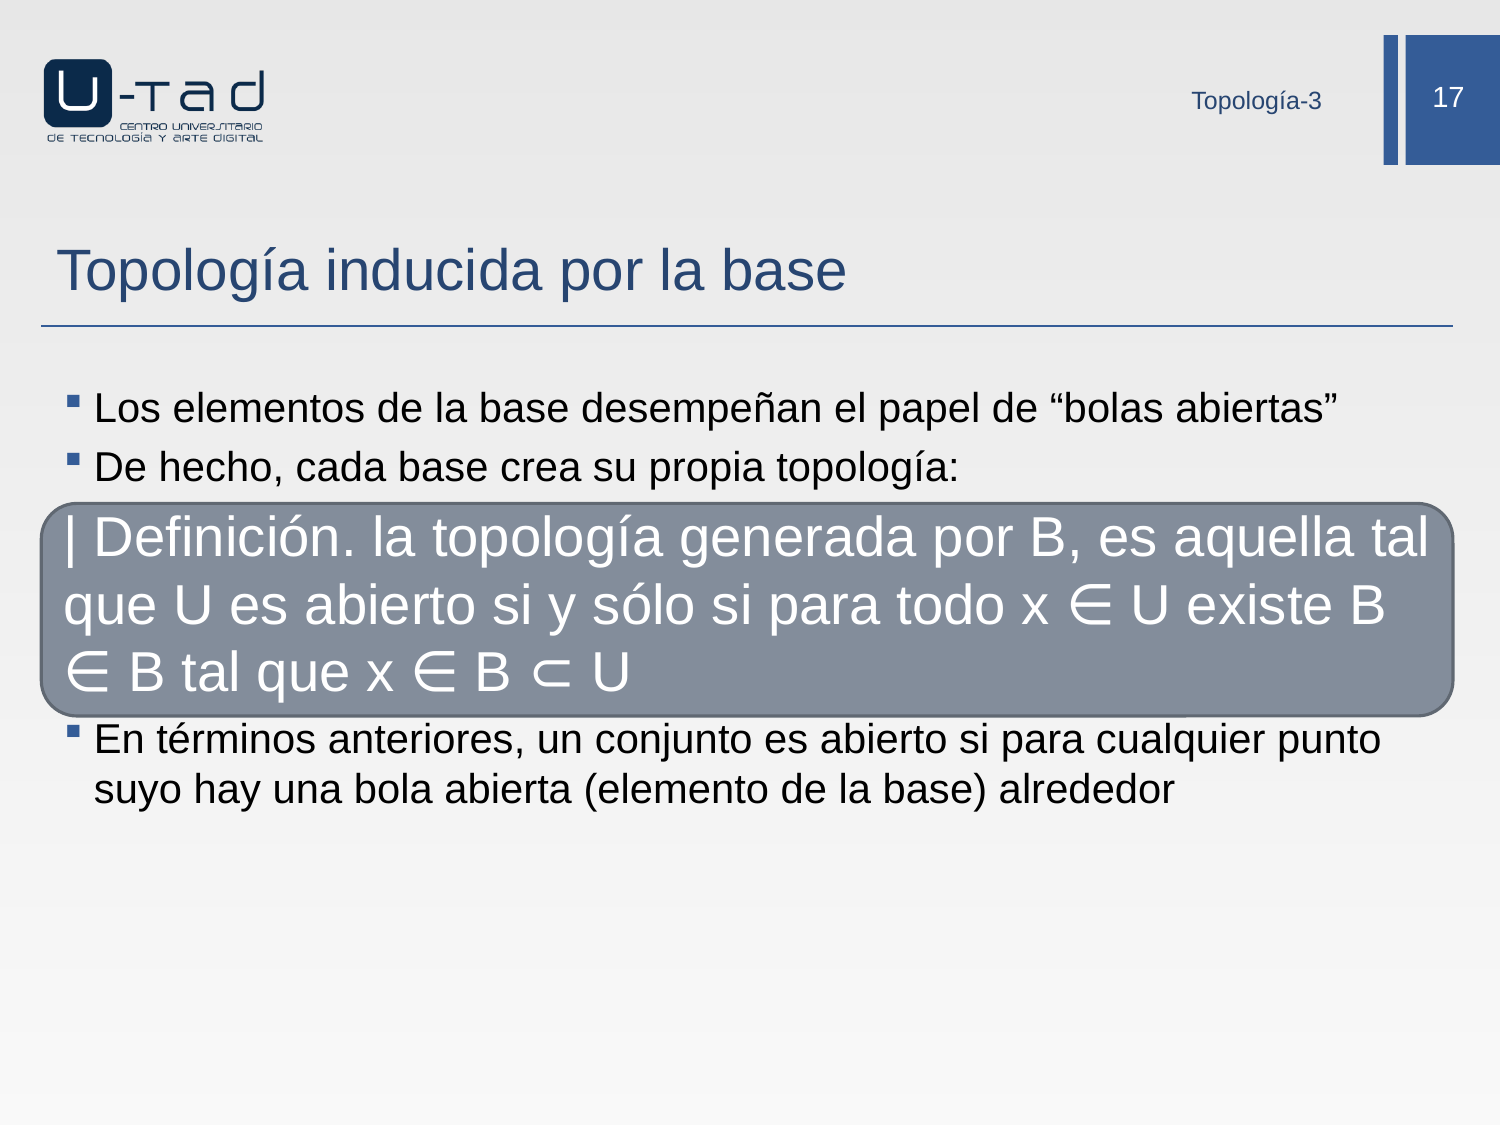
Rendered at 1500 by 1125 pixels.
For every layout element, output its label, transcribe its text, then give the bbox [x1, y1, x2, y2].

footer Topología-3 [747, 78, 1338, 128]
list Los elementos de la base desempeñan el papel de “bolas abiertas” De hecho, cada base crea su propia topología: | Definición. la topología generada por B, es aquella tal que U es abierto si y sólo si para todo x ∈ U existe B ∈ B tal que x ∈ B ⊂ U En términos anteriores, un conjunto es abierto si para cualquier punto suyo hay una bola abierta (elemento de la base) alrededor [41, 373, 1453, 1035]
picture [17, 49, 290, 151]
title Topología inducida por la base [41, 208, 1453, 327]
